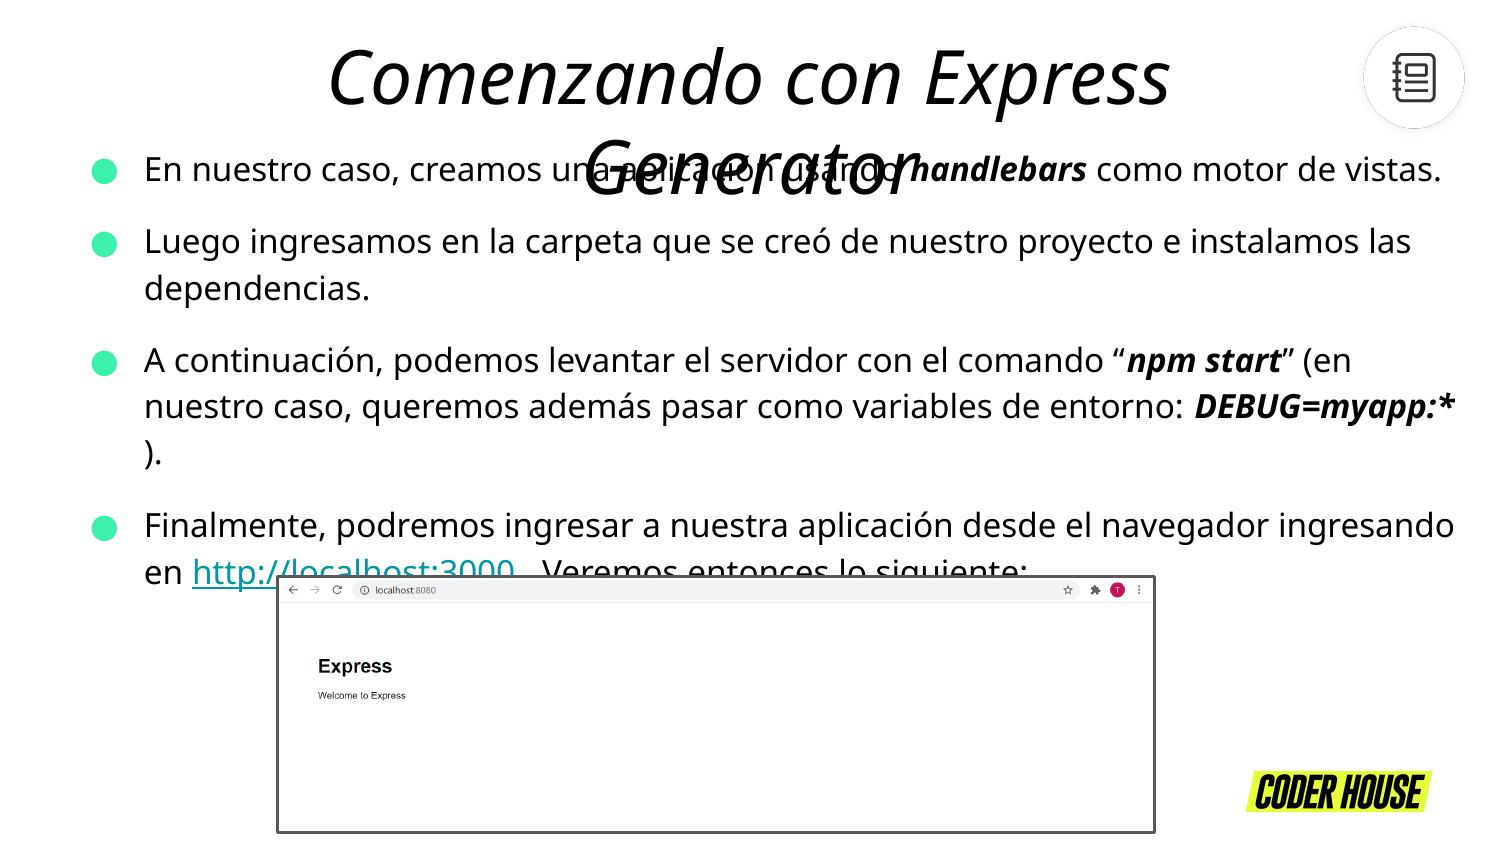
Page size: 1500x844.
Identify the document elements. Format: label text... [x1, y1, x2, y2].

text_box En nuestro caso, creamos una aplicación usando handlebars como motor de vistas. Luego ingresamos en la carpeta que se creó de nuestro proyecto e instalamos las dependencias. A continuación, podemos levantar el servidor con el comando “npm start” (en nuestro caso, queremos además pasar como variables de entorno: DEBUG=myapp:* ). Finalmente, podremos ingresar a nuestra aplicación desde el navegador ingresando en http://localhost:3000 . Veremos entonces lo siguiente: [54, 126, 1477, 396]
picture [1241, 764, 1437, 819]
text_box Comenzando con Express Generator [193, 14, 1307, 140]
picture [1351, 14, 1477, 141]
picture [278, 577, 1154, 832]
